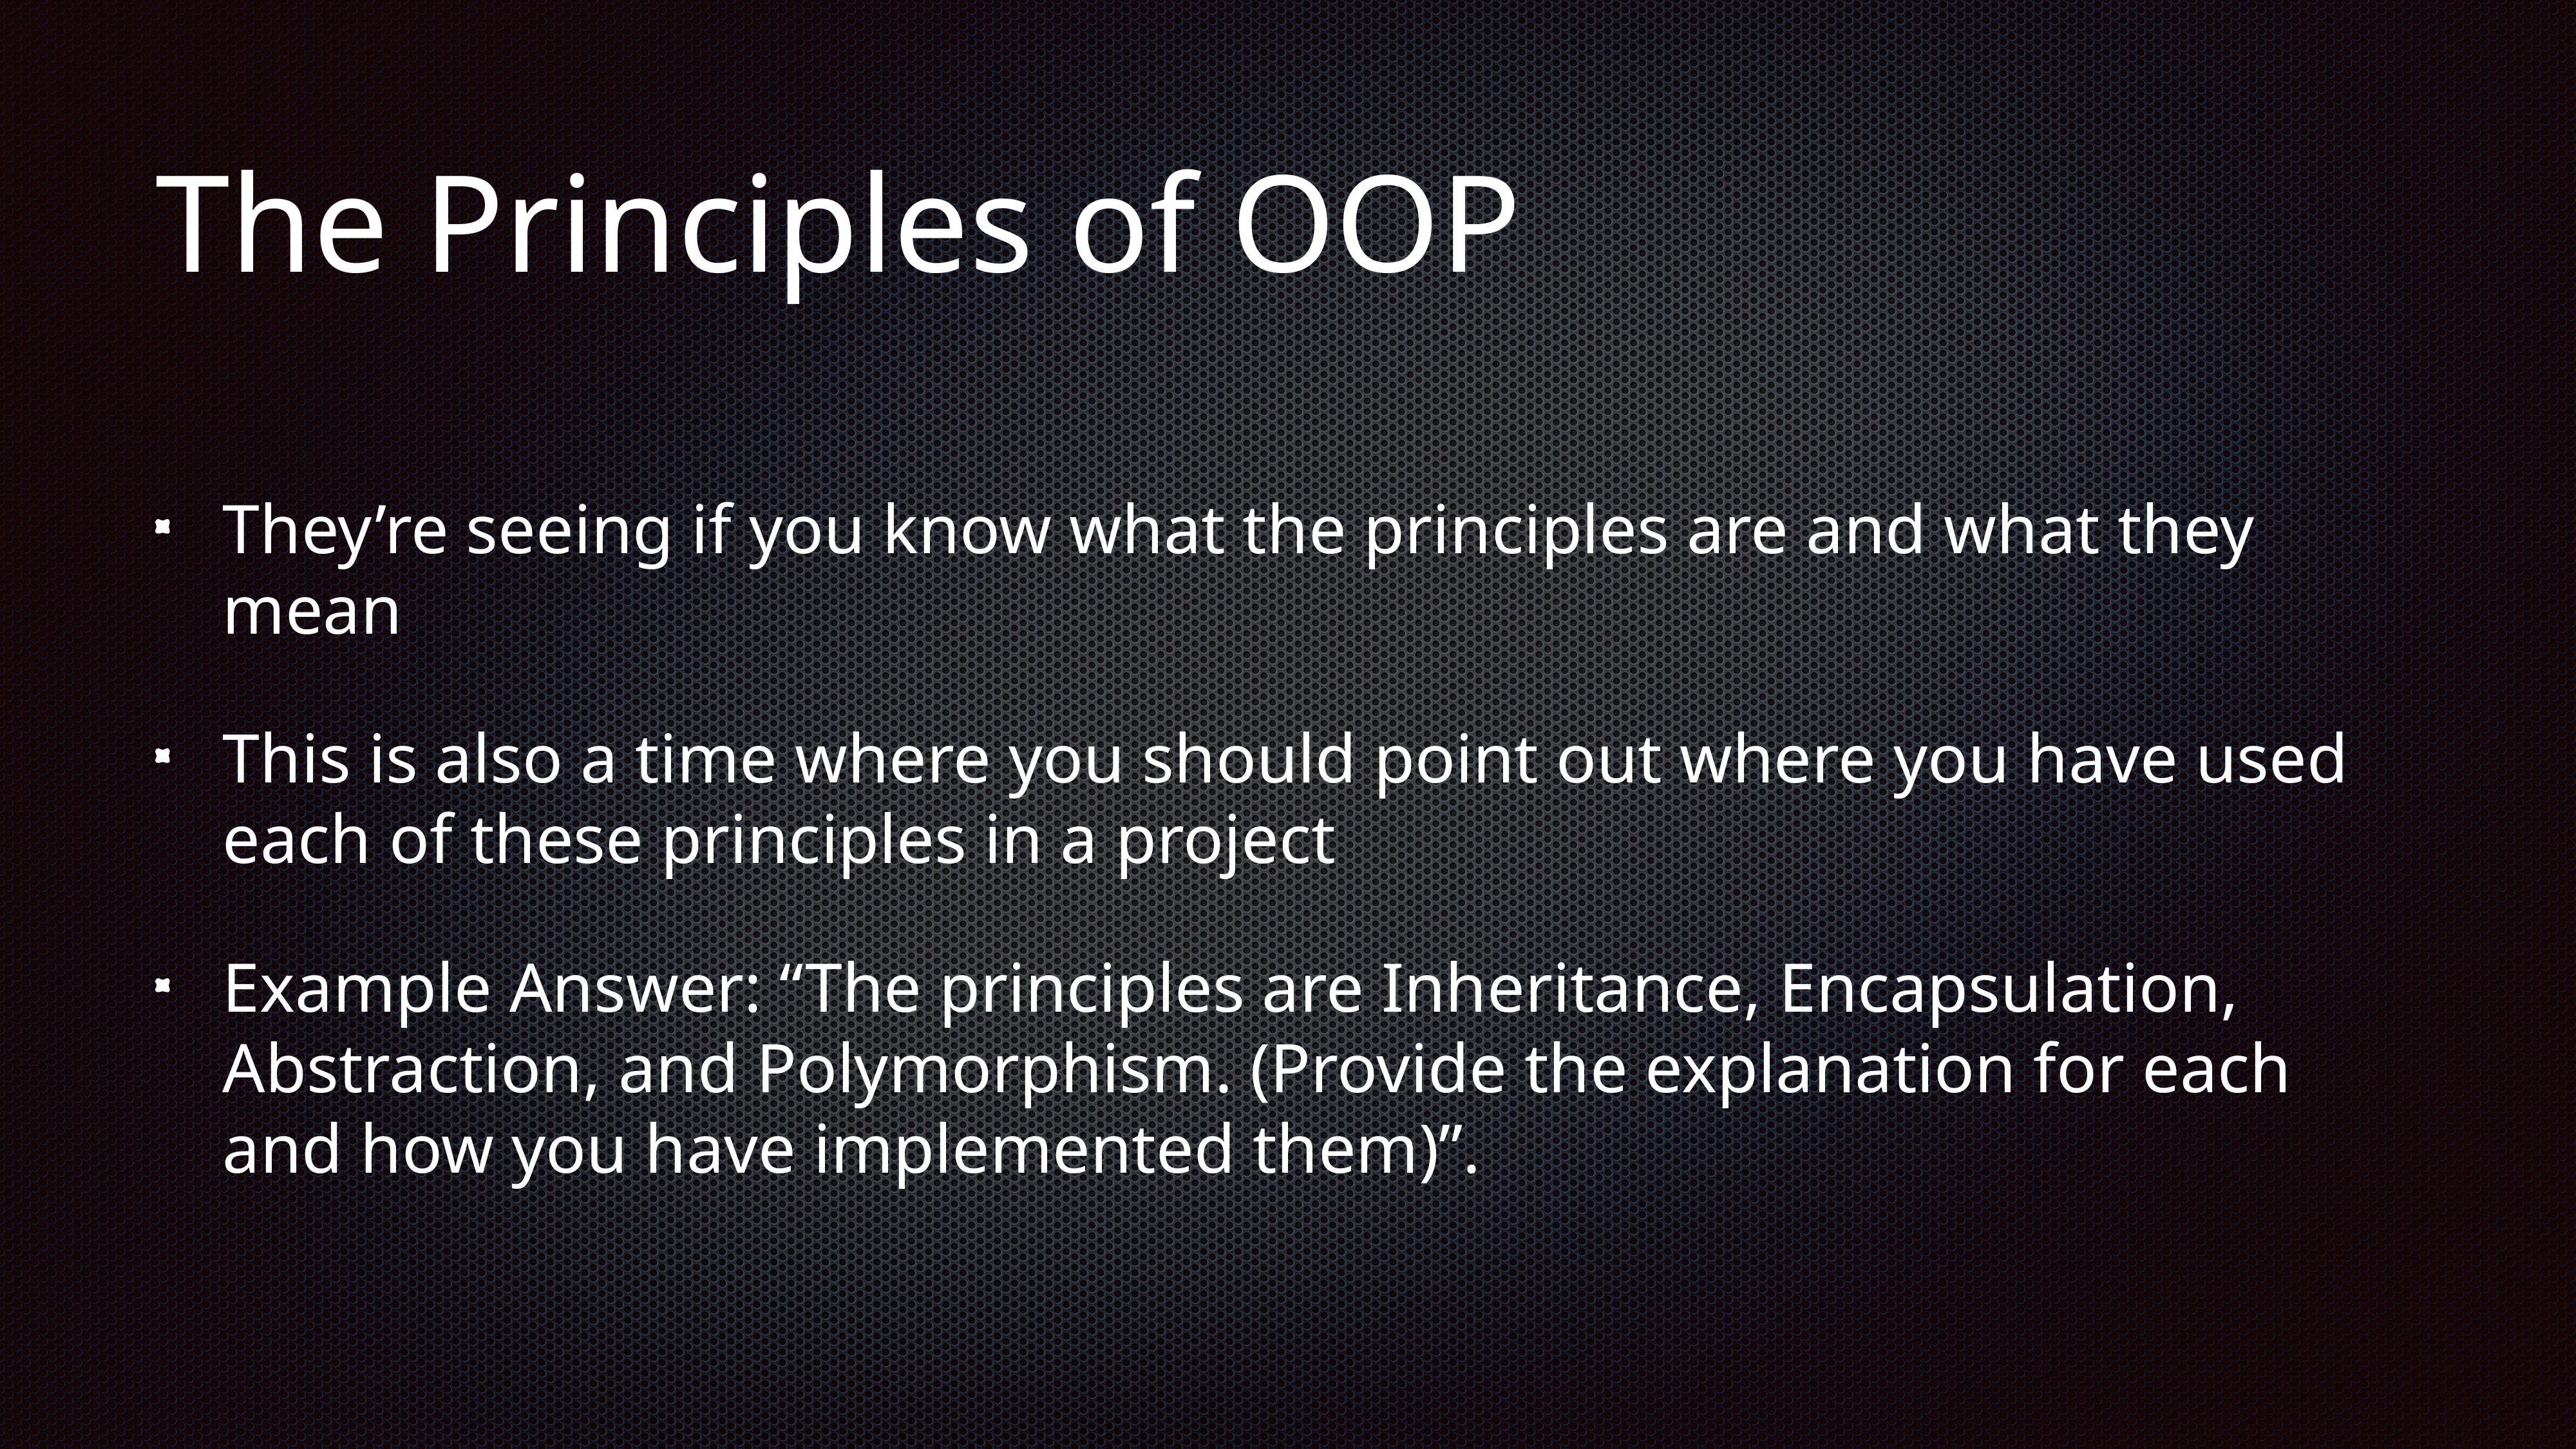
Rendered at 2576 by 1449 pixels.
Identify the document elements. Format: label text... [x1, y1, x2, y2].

list They’re seeing if you know what the principles are and what they mean This is also a time where you should point out where you have used each of these principles in a project Example Answer: “The principles are Inheritance, Encapsulation, Abstraction, and Polymorphism. (Provide the explanation for each and how you have implemented them)”. [155, 412, 2421, 1262]
picture [0, 0, 2576, 1449]
title The Principles of OOP [155, 37, 2421, 401]
